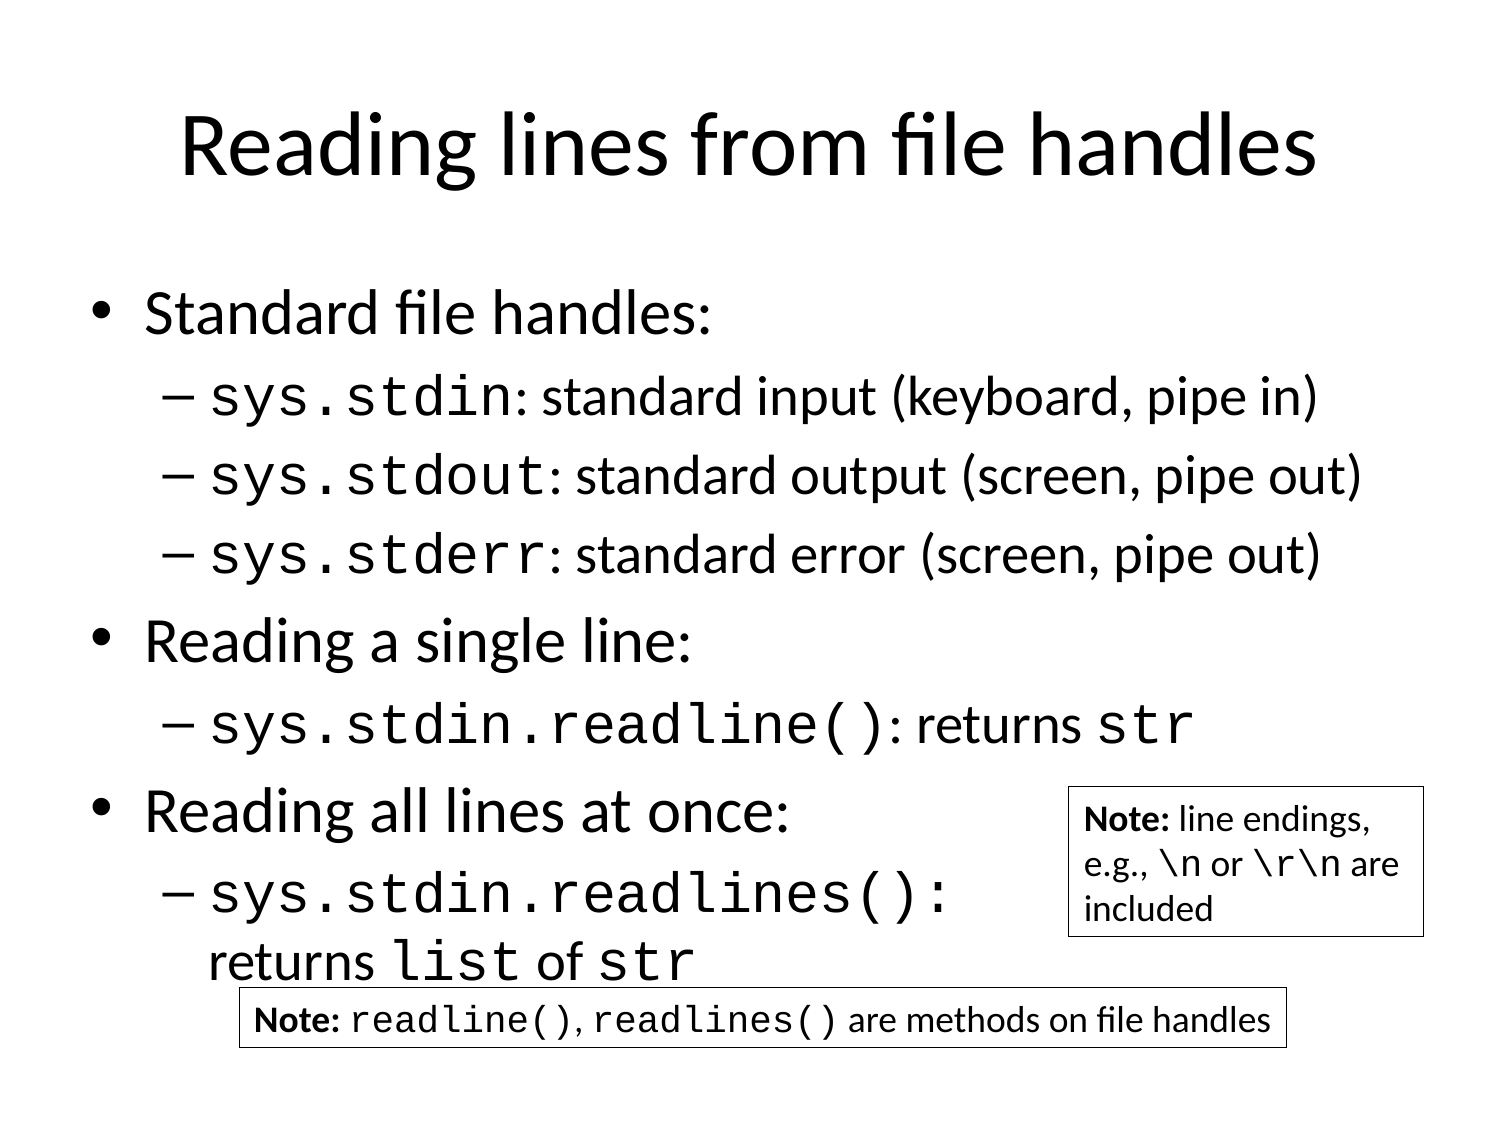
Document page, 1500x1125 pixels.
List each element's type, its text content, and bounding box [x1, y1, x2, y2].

text_box Note: line endings, e.g., \n or \r\n are included [1068, 786, 1424, 937]
list Standard file handles: sys.stdin: standard input (keyboard, pipe in) sys.stdout: standard output (screen, pipe out) sys.stderr: standard error (screen, pipe out) Reading a single line: sys.stdin.readline(): returns str Reading all lines at once: sys.stdin.readlines(): returns list of str [75, 262, 1425, 1005]
title Reading lines from file handles [75, 45, 1425, 233]
text_box Note: readline(), readlines() are methods on file handles [239, 987, 1287, 1048]
